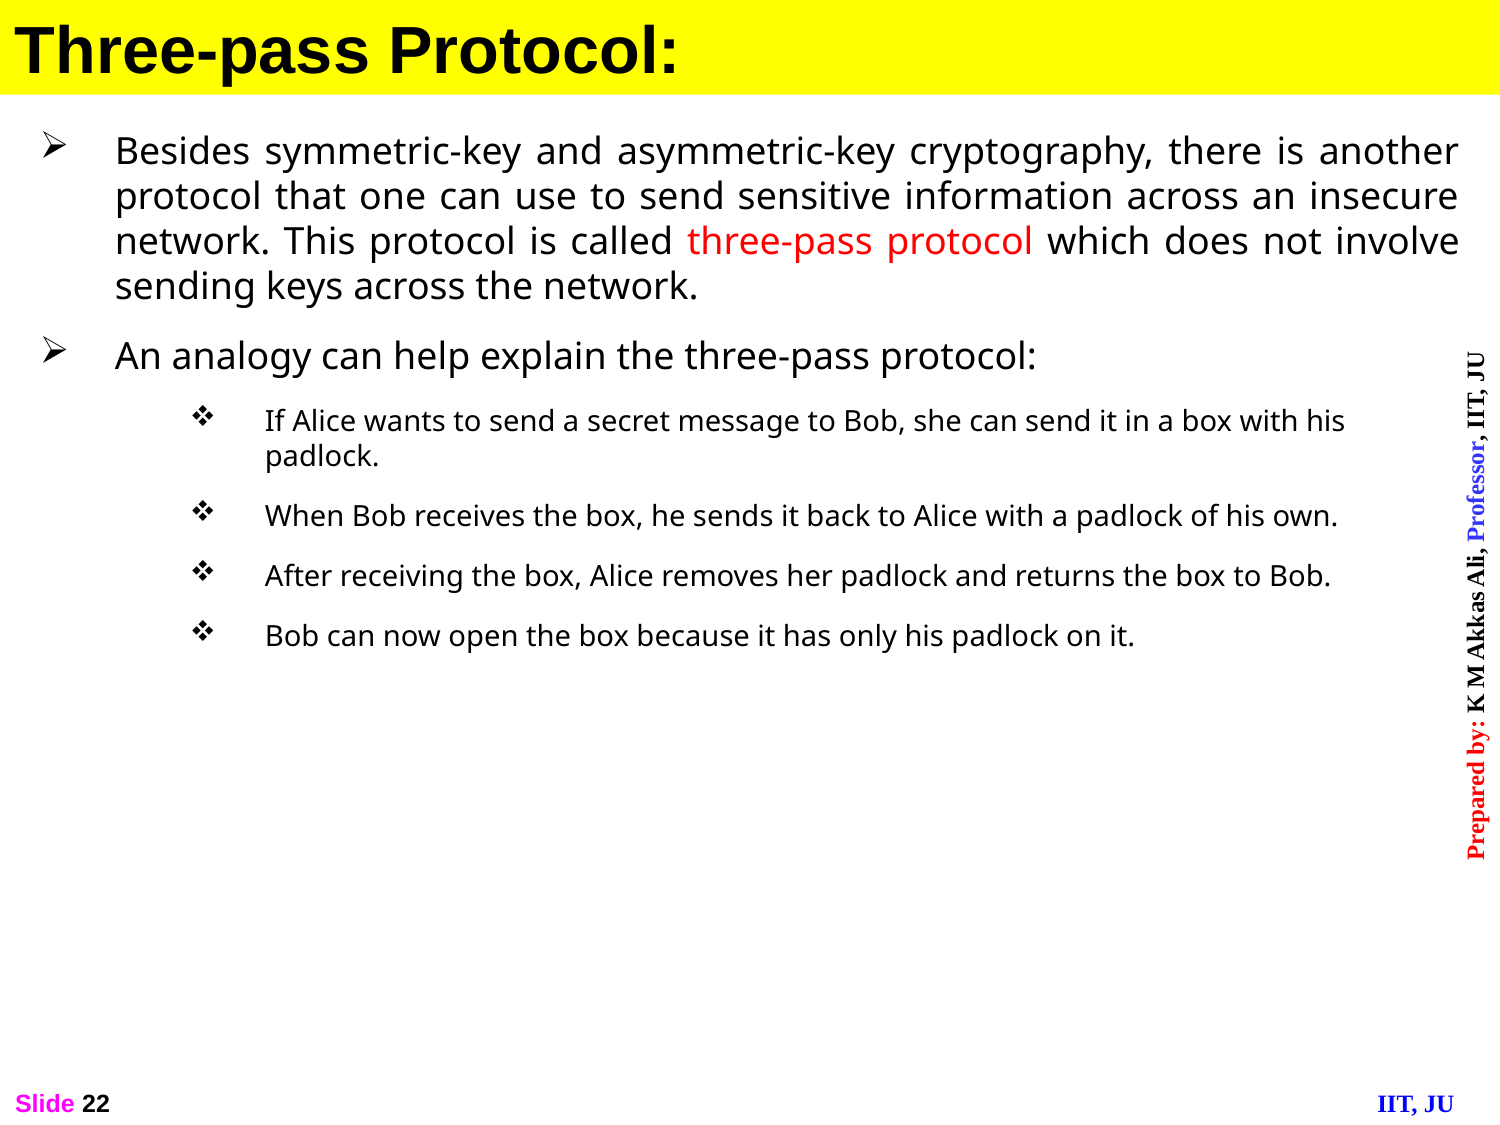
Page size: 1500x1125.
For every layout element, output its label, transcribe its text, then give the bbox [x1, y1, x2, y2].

text_box Besides symmetric-key and asymmetric-key cryptography, there is another protocol that one can use to send sensitive information across an insecure network. This protocol is called three-pass protocol which does not involve sending keys across the network. An analogy can help explain the three-pass protocol: If Alice wants to send a secret message to Bob, she can send it in a box with his padlock. When Bob receives the box, he sends it back to Alice with a padlock of his own. After receiving the box, Alice removes her padlock and returns the box to Bob. Bob can now open the box because it has only his padlock on it. [24, 119, 1475, 660]
text_box Three-pass Protocol: [0, 0, 1500, 95]
slide_number Slide 22 [0, 1049, 313, 1125]
